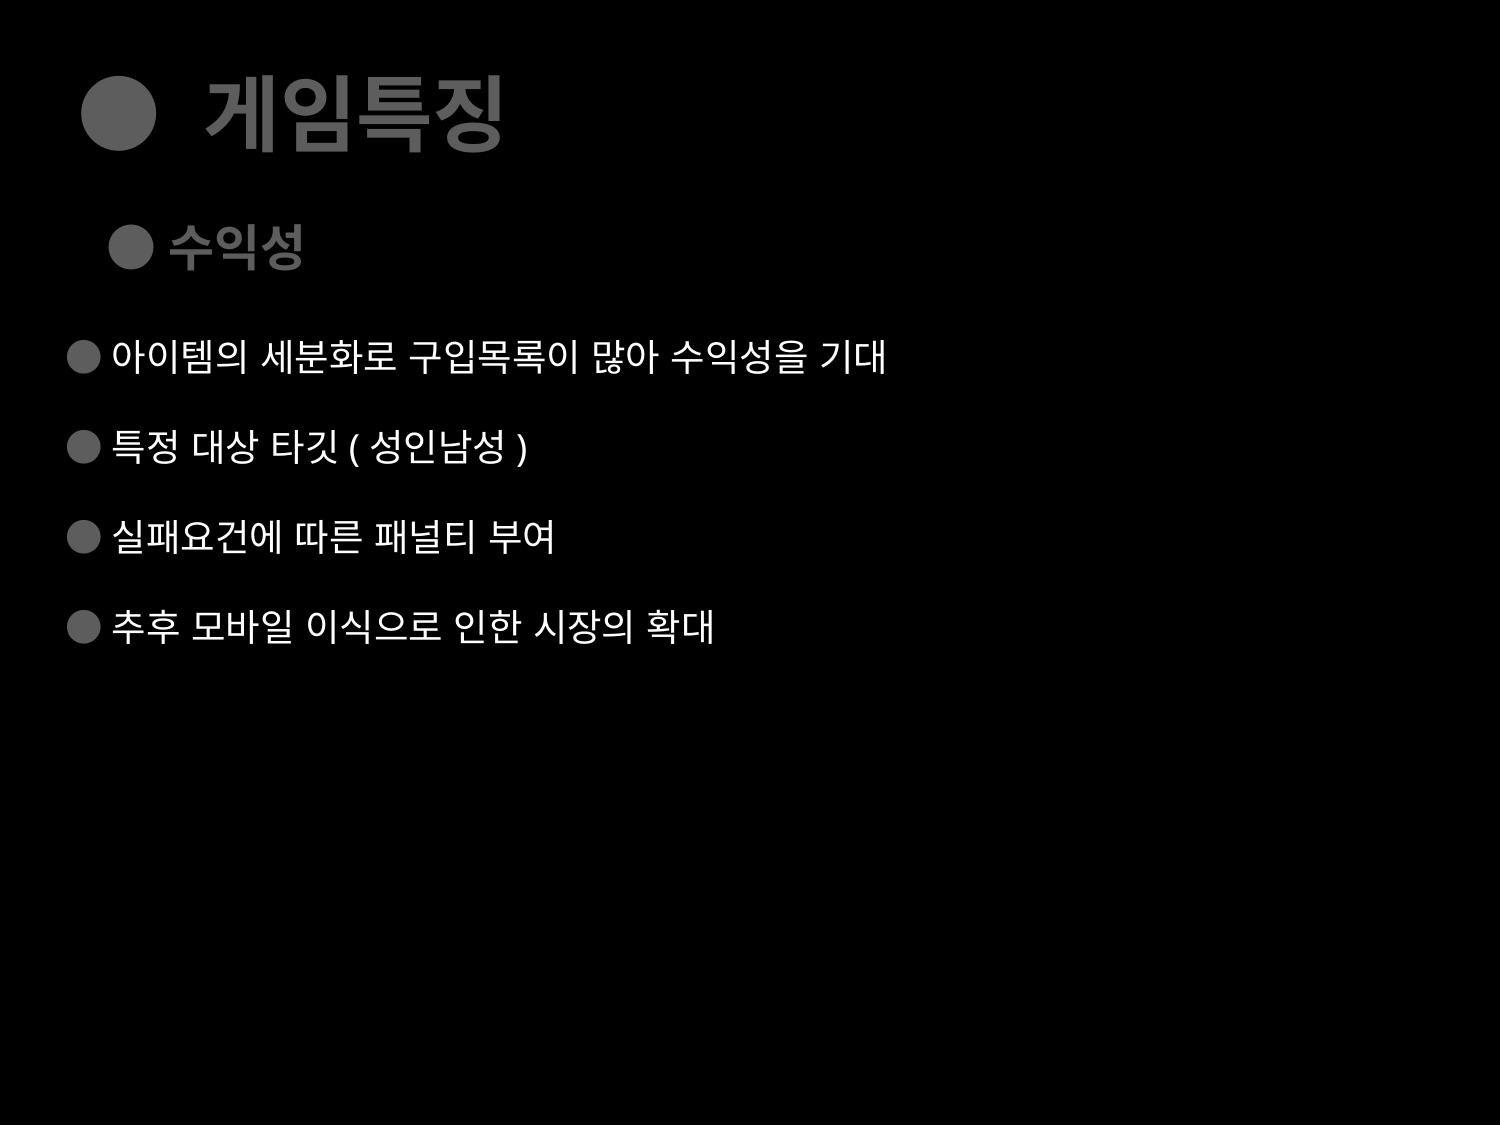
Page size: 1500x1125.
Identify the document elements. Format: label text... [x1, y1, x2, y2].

text_box ●수익성 [91, 208, 322, 284]
text_box ●아이템의 세분화로 구입목록이 많아 수익성을 기대 ●특정 대상 타깃(성인남성) ●실패요건에 따른 패널티 부여 ●추후 모바일 이식으로 인한 시장의 확대 [50, 326, 1500, 656]
text_box ● 게임특징 [62, 54, 525, 170]
